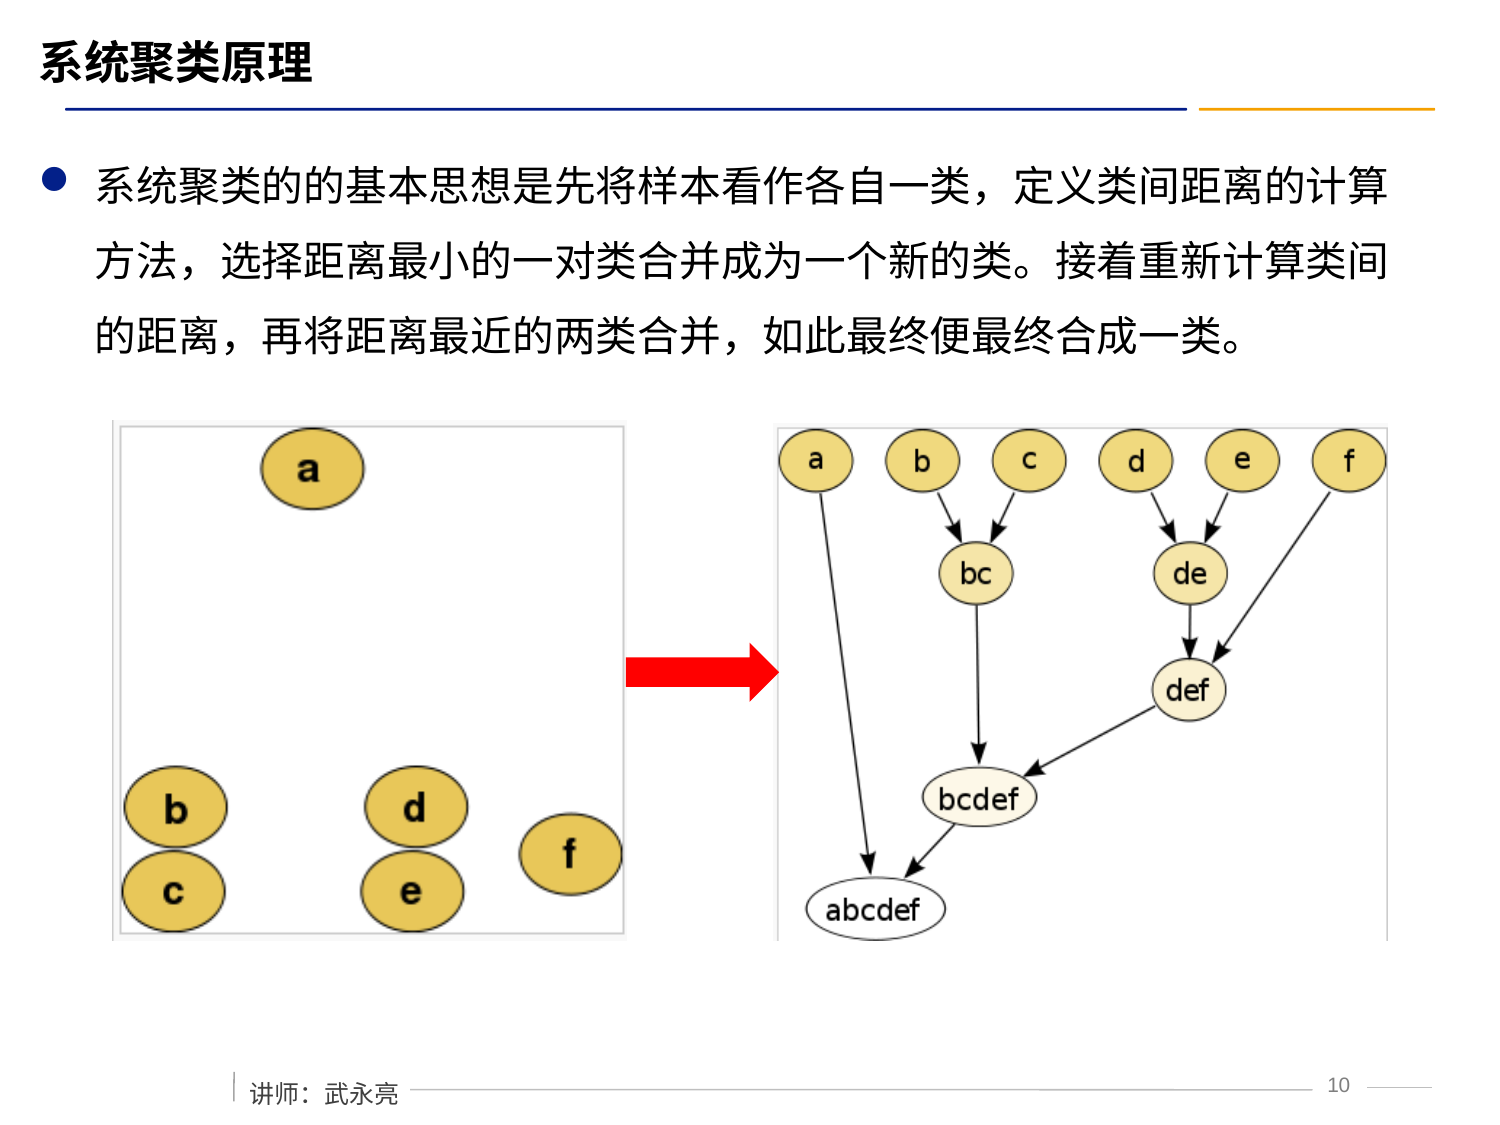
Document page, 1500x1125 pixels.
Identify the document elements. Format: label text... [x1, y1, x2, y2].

title 系统聚类原理 [23, 25, 1388, 97]
picture [773, 423, 1388, 941]
text_box [630, 640, 768, 704]
list 系统聚类的的基本思想是先将样本看作各自一类，定义类间距离的计算方法，选择距离最小的一对类合并成为一个新的类。接着重新计算类间的距离，再将距离最近的两类合并，如此最终便最终合成一类。 [23, 127, 1432, 338]
picture [111, 420, 627, 941]
